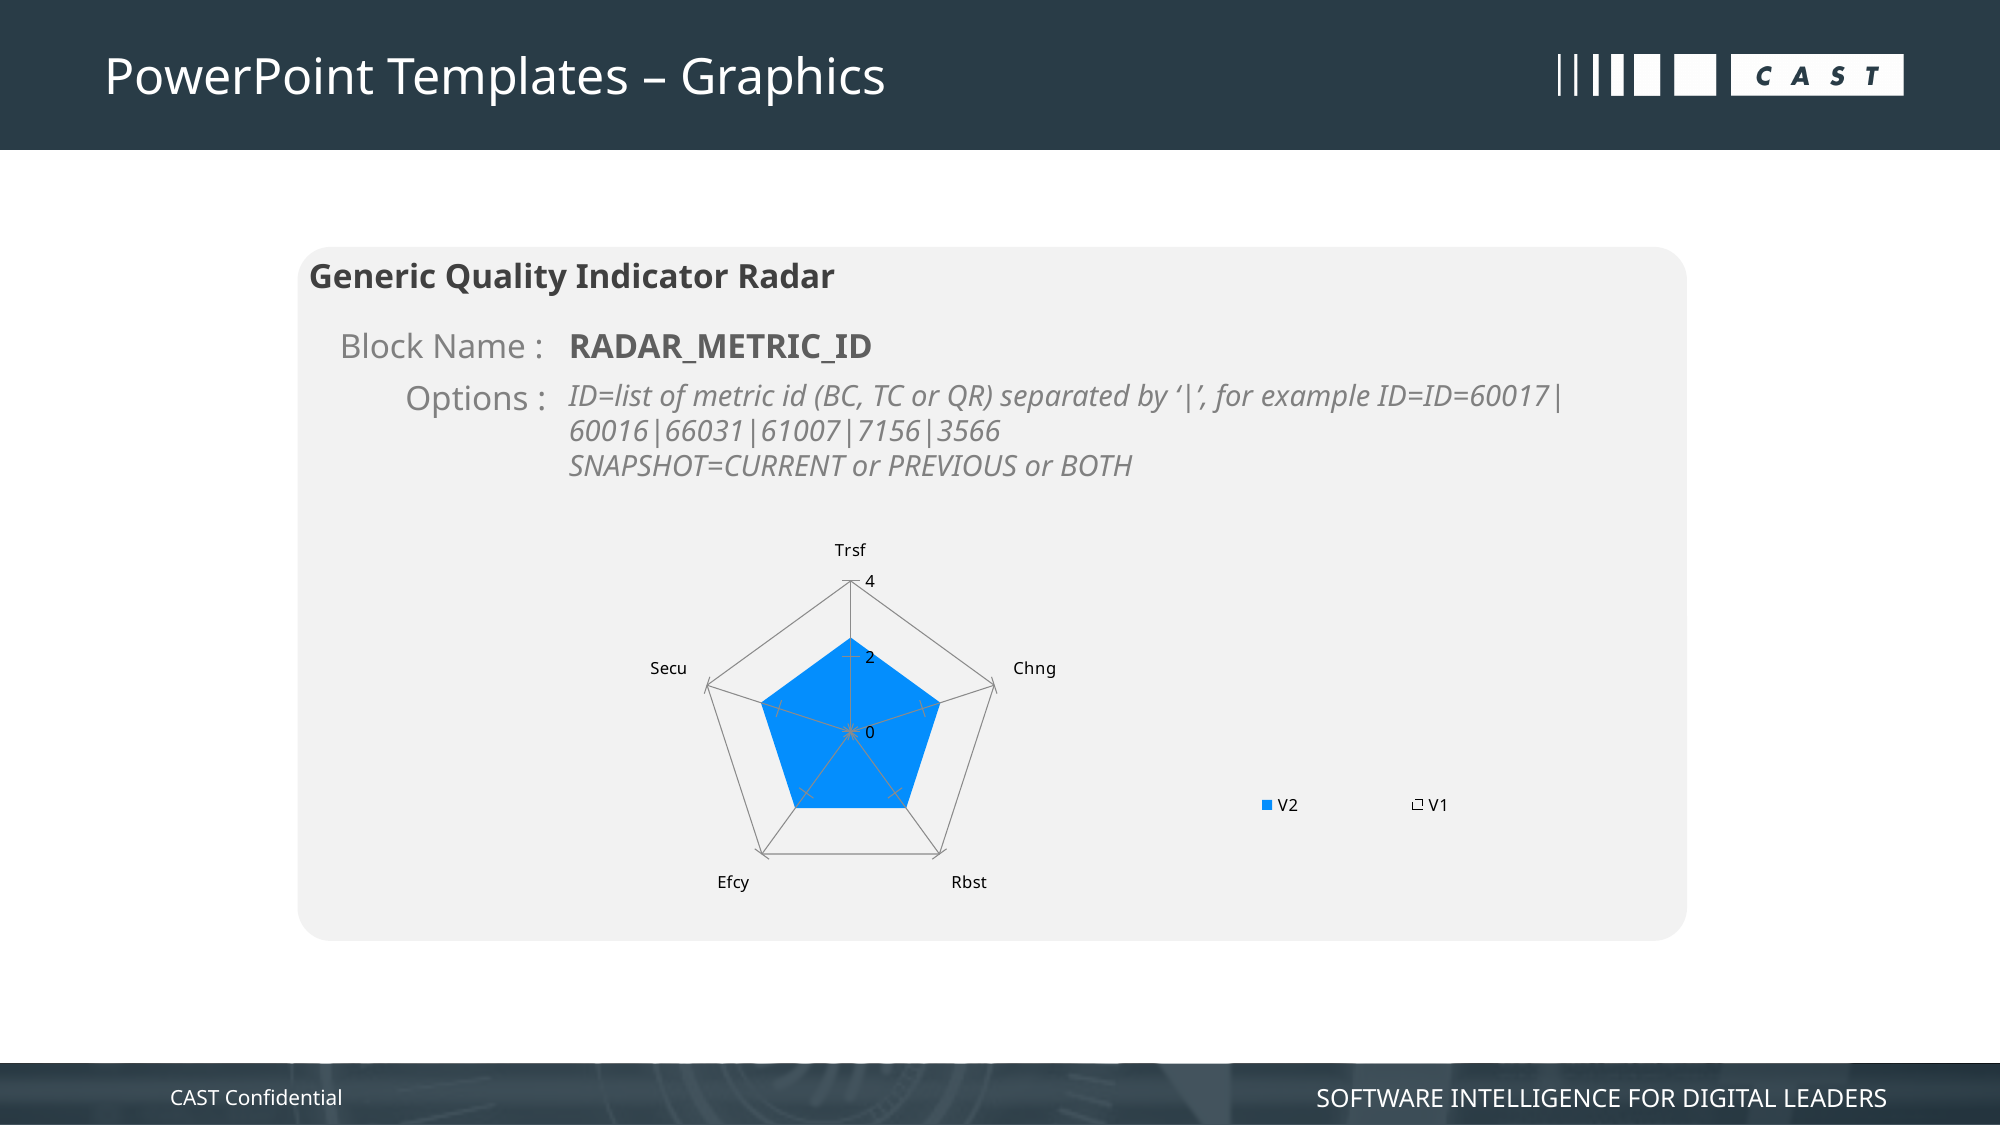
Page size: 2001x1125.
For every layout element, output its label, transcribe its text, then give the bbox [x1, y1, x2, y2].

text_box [279, 246, 1688, 941]
title PowerPoint Templates – Graphics [89, 6, 1527, 150]
picture [1558, 54, 1904, 96]
